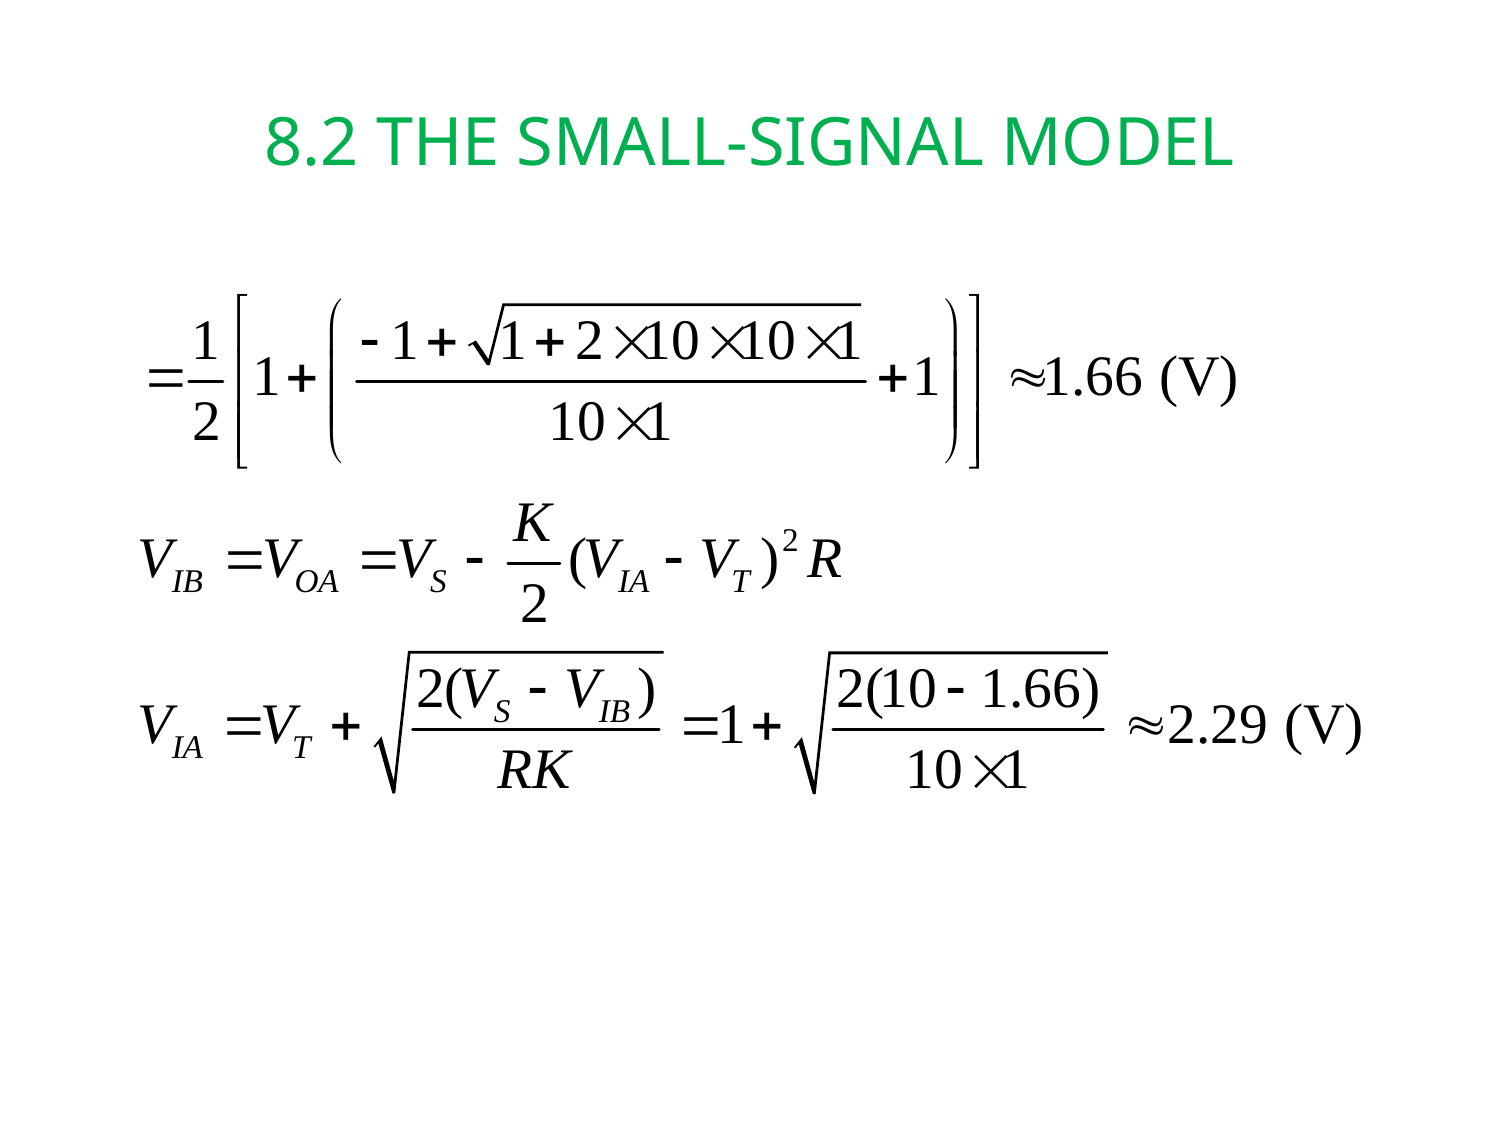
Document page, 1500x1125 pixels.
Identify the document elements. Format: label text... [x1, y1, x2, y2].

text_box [134, 280, 1376, 807]
title 8.2 THE SMALL-SIGNAL MODEL [75, 45, 1425, 233]
